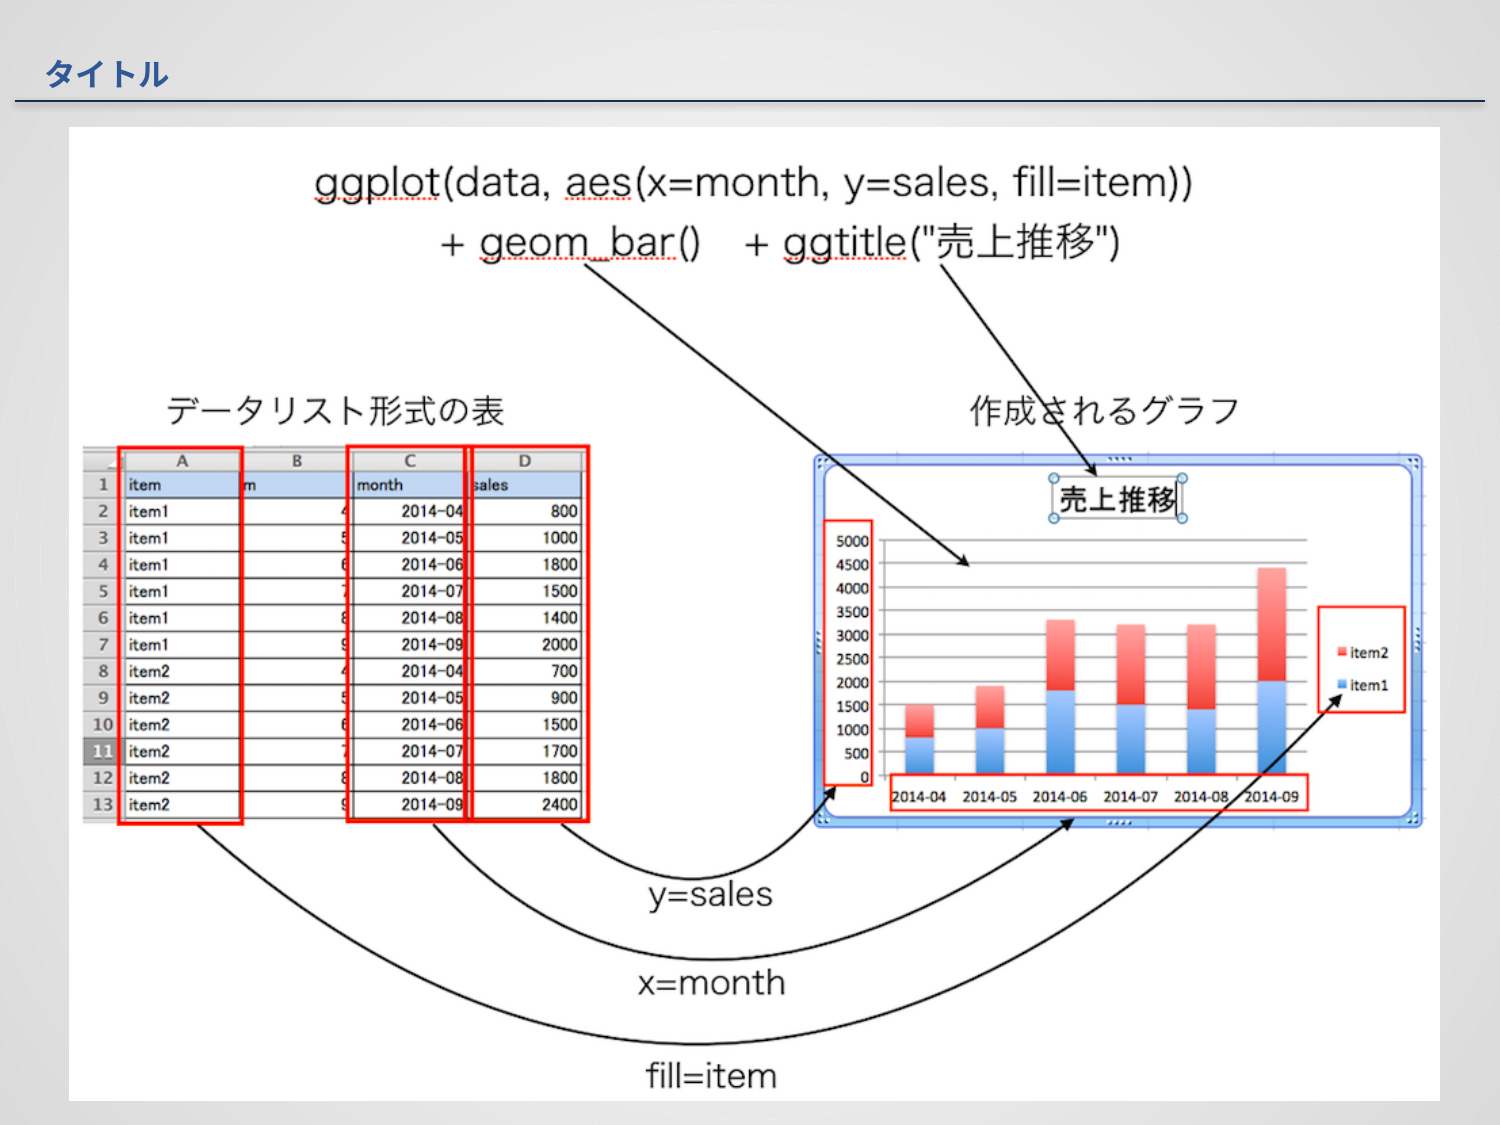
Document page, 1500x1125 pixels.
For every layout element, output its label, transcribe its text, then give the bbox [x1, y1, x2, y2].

picture [69, 127, 1440, 1101]
title タイトル [29, 9, 1471, 97]
